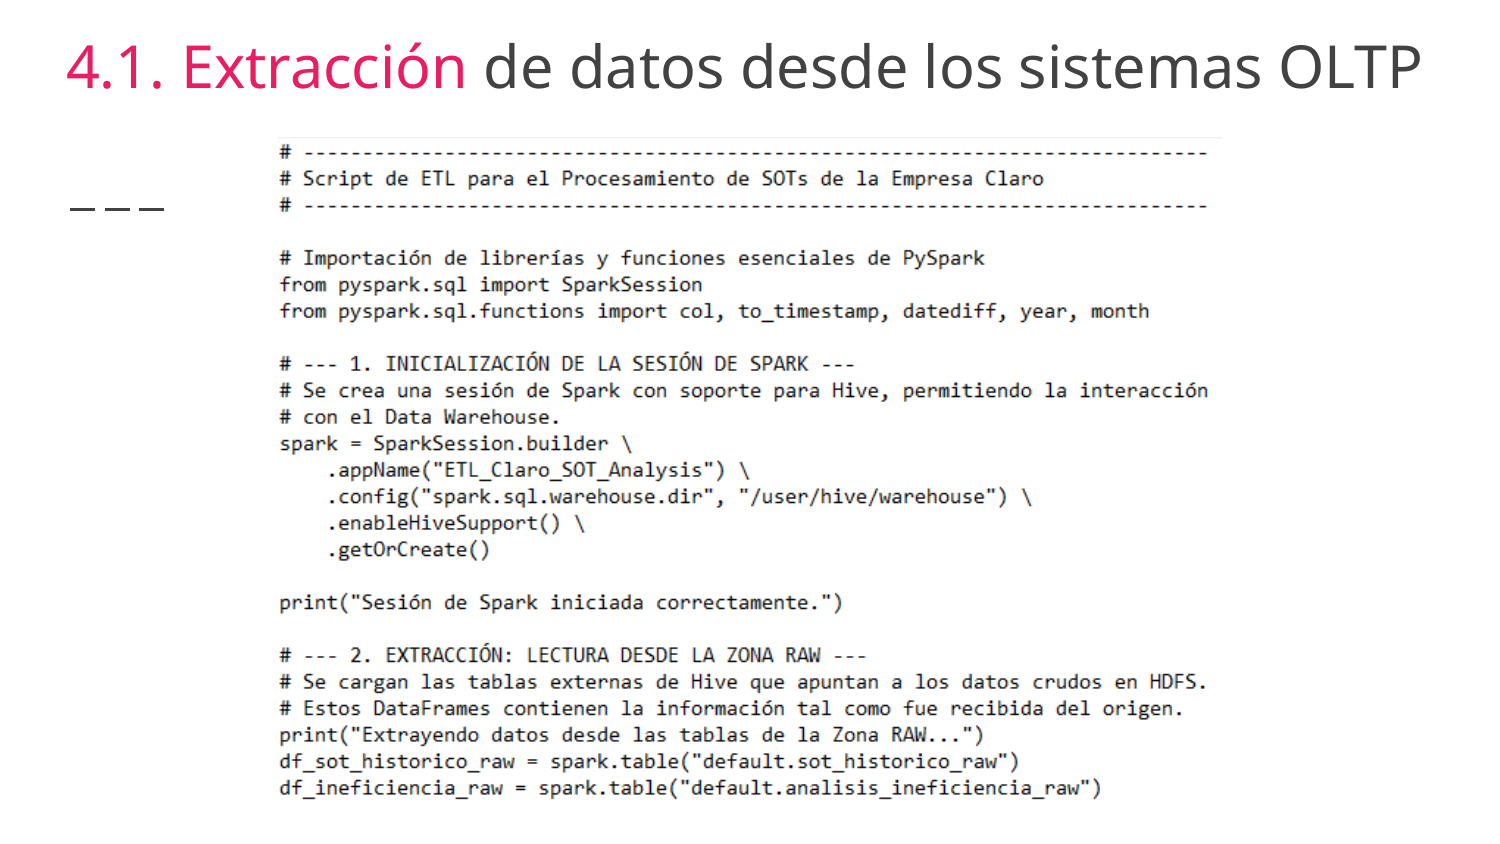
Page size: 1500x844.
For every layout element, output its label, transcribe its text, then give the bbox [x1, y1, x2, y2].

title 4.1. Extracción de datos desde los sistemas OLTP [51, 0, 1449, 121]
picture [277, 136, 1223, 811]
